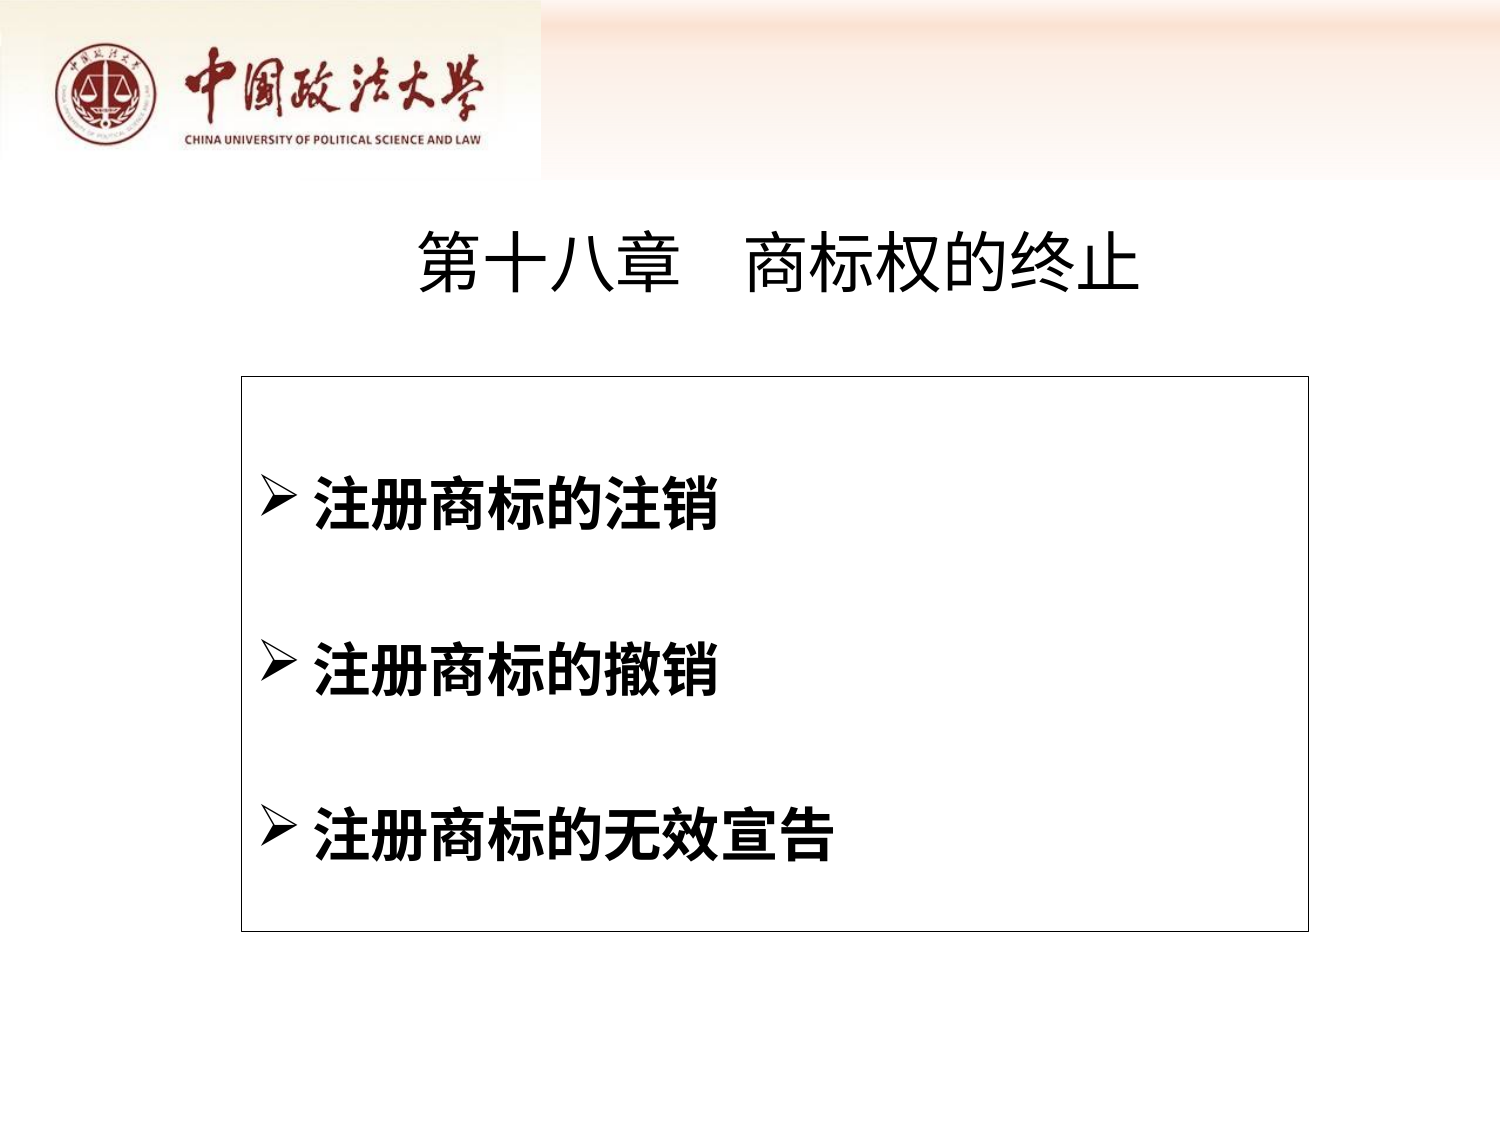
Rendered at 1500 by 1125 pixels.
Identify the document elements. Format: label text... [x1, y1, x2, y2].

title 第十八章 商标权的终止 [373, 198, 1186, 333]
picture [0, 0, 1500, 181]
list 注册商标的注销 注册商标的撤销 注册商标的无效宣告 [241, 376, 1309, 932]
